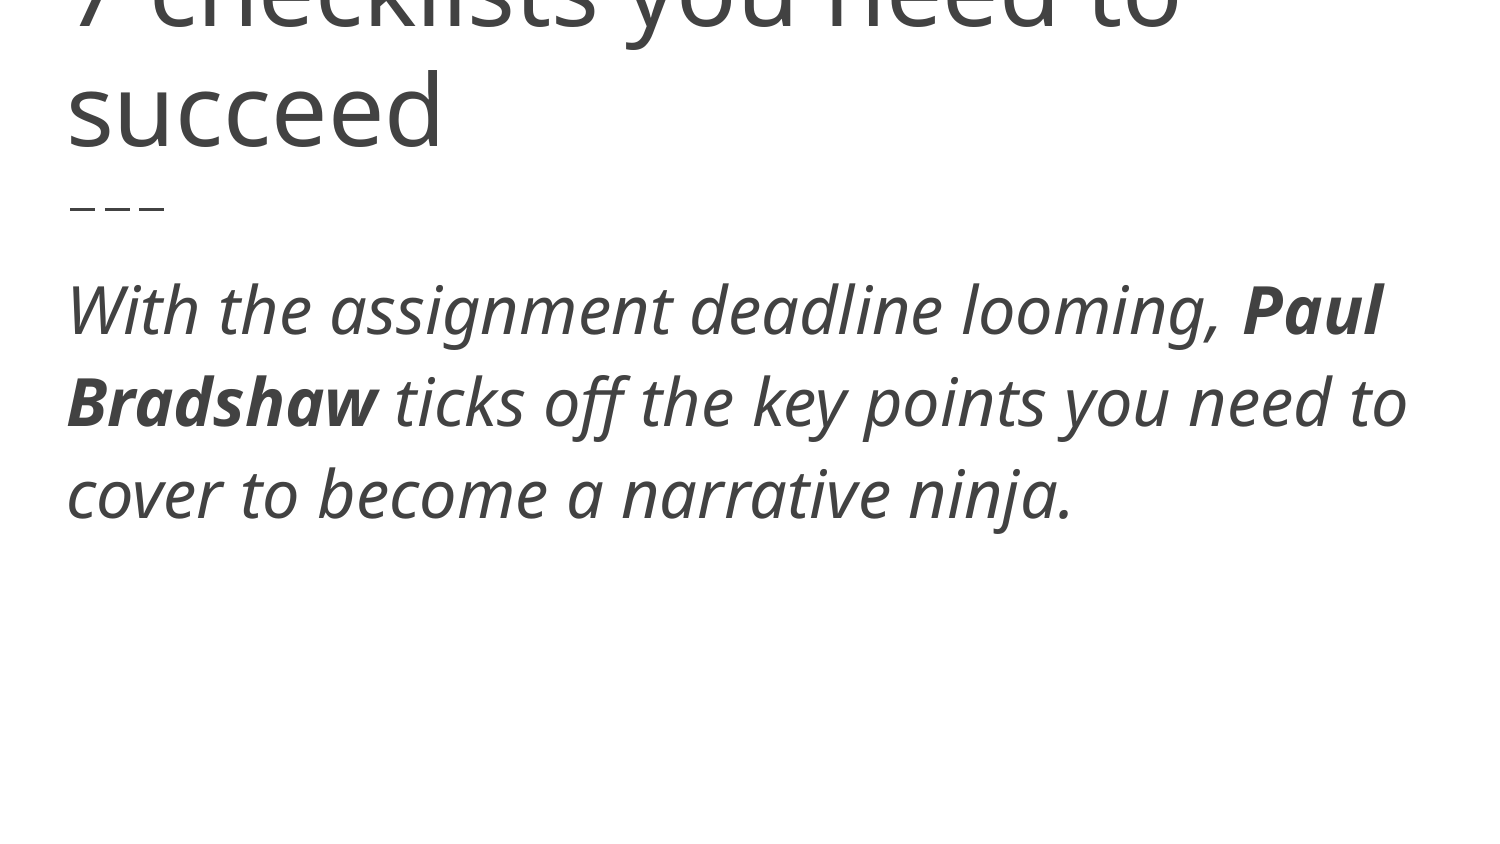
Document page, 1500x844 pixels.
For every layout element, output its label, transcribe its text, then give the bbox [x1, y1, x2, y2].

list With the assignment deadline looming, Paul Bradshaw ticks off the key points you need to cover to become a narrative ninja. [51, 240, 1449, 750]
title 7 checklists you need to succeed [51, 61, 1449, 182]
